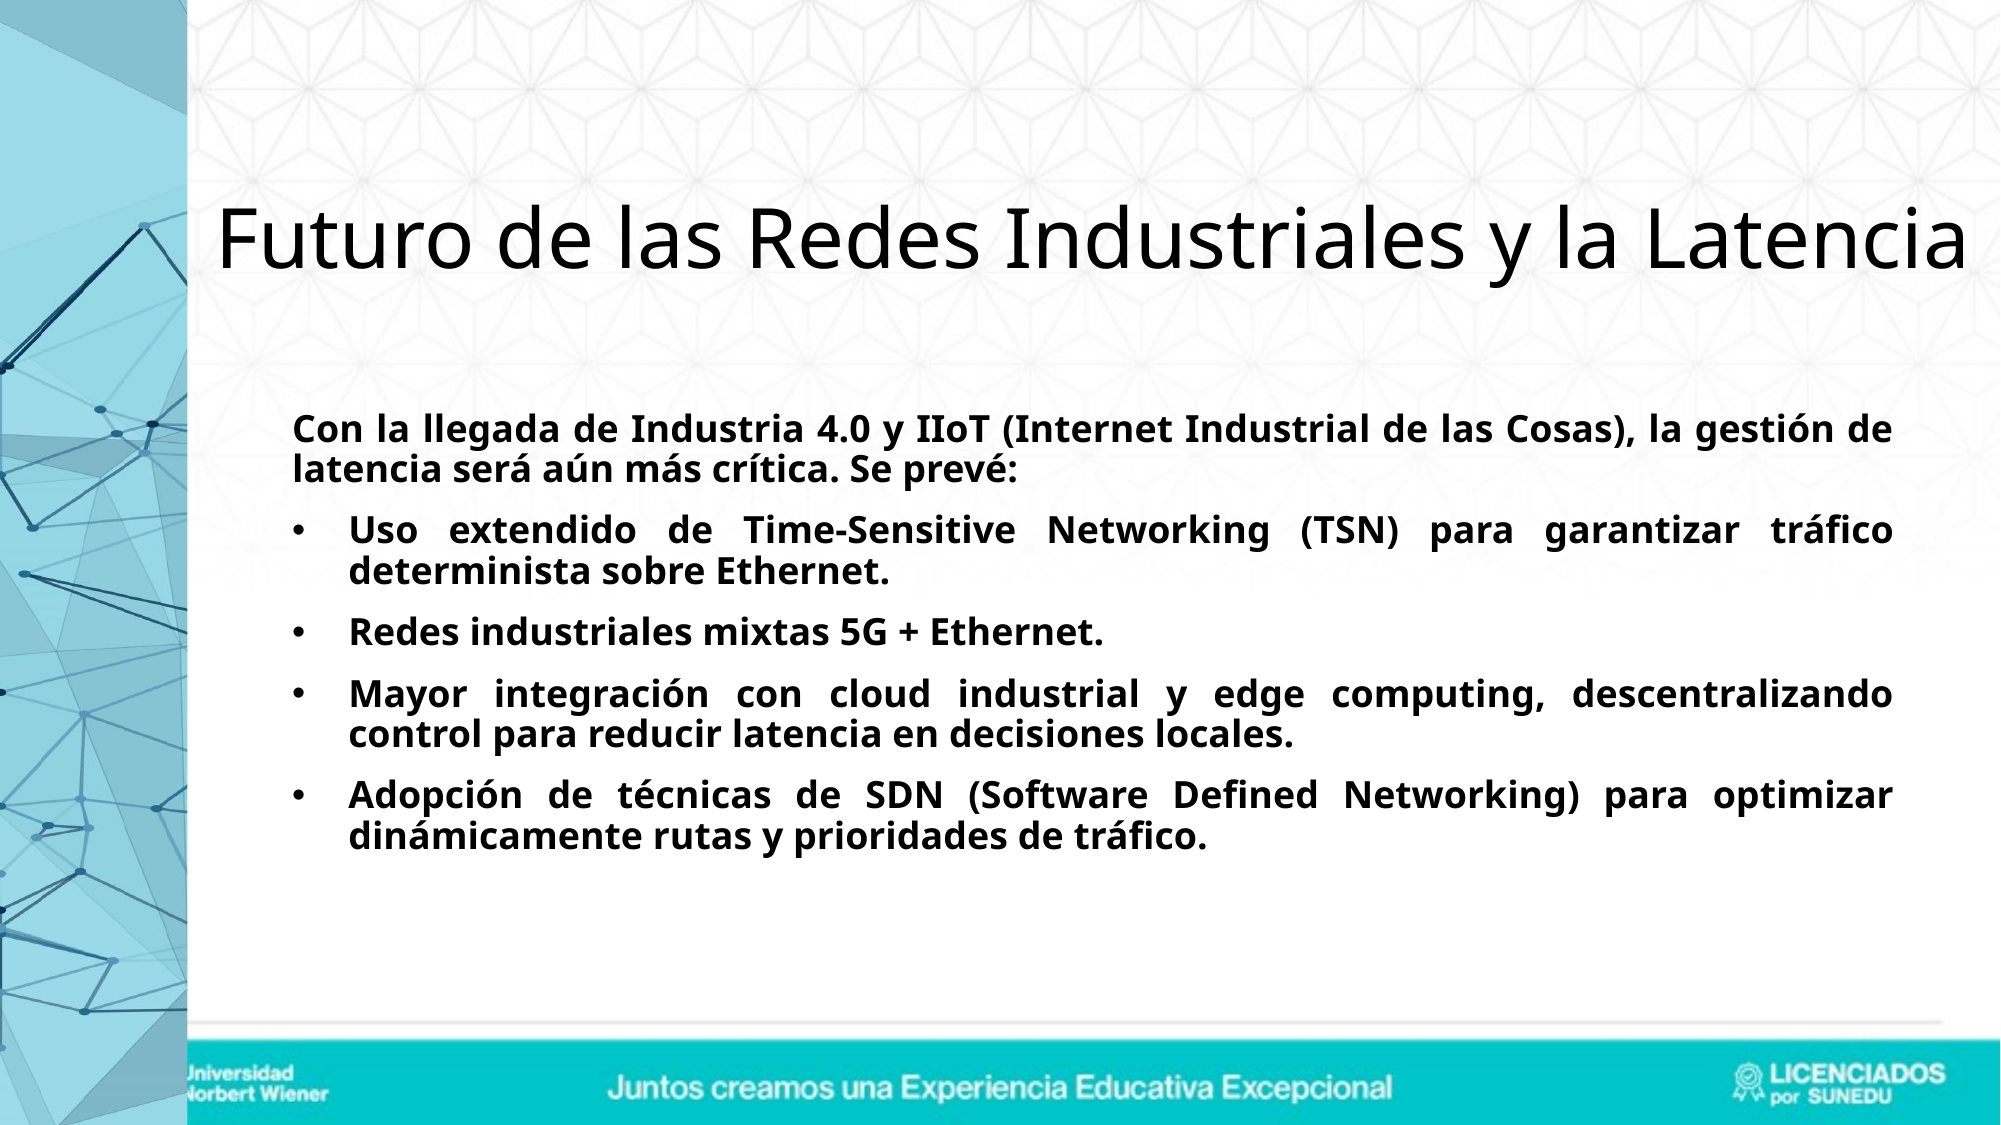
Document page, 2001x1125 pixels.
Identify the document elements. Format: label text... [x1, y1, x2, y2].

subtitle Con la llegada de Industria 4.0 y IIoT (Internet Industrial de las Cosas), la gestión de latencia será aún más crítica. Se prevé: Uso extendido de Time-Sensitive Networking (TSN) para garantizar tráfico determinista sobre Ethernet. Redes industriales mixtas 5G + Ethernet. Mayor integración con cloud industrial y edge computing, descentralizando control para reducir latencia en decisiones locales. Adopción de técnicas de SDN (Software Defined Networking) para optimizar dinámicamente rutas y prioridades de tráfico. [277, 402, 1911, 988]
picture [0, 0, 2001, 1125]
title Futuro de las Redes Industriales y la Latencia [188, 174, 2000, 294]
